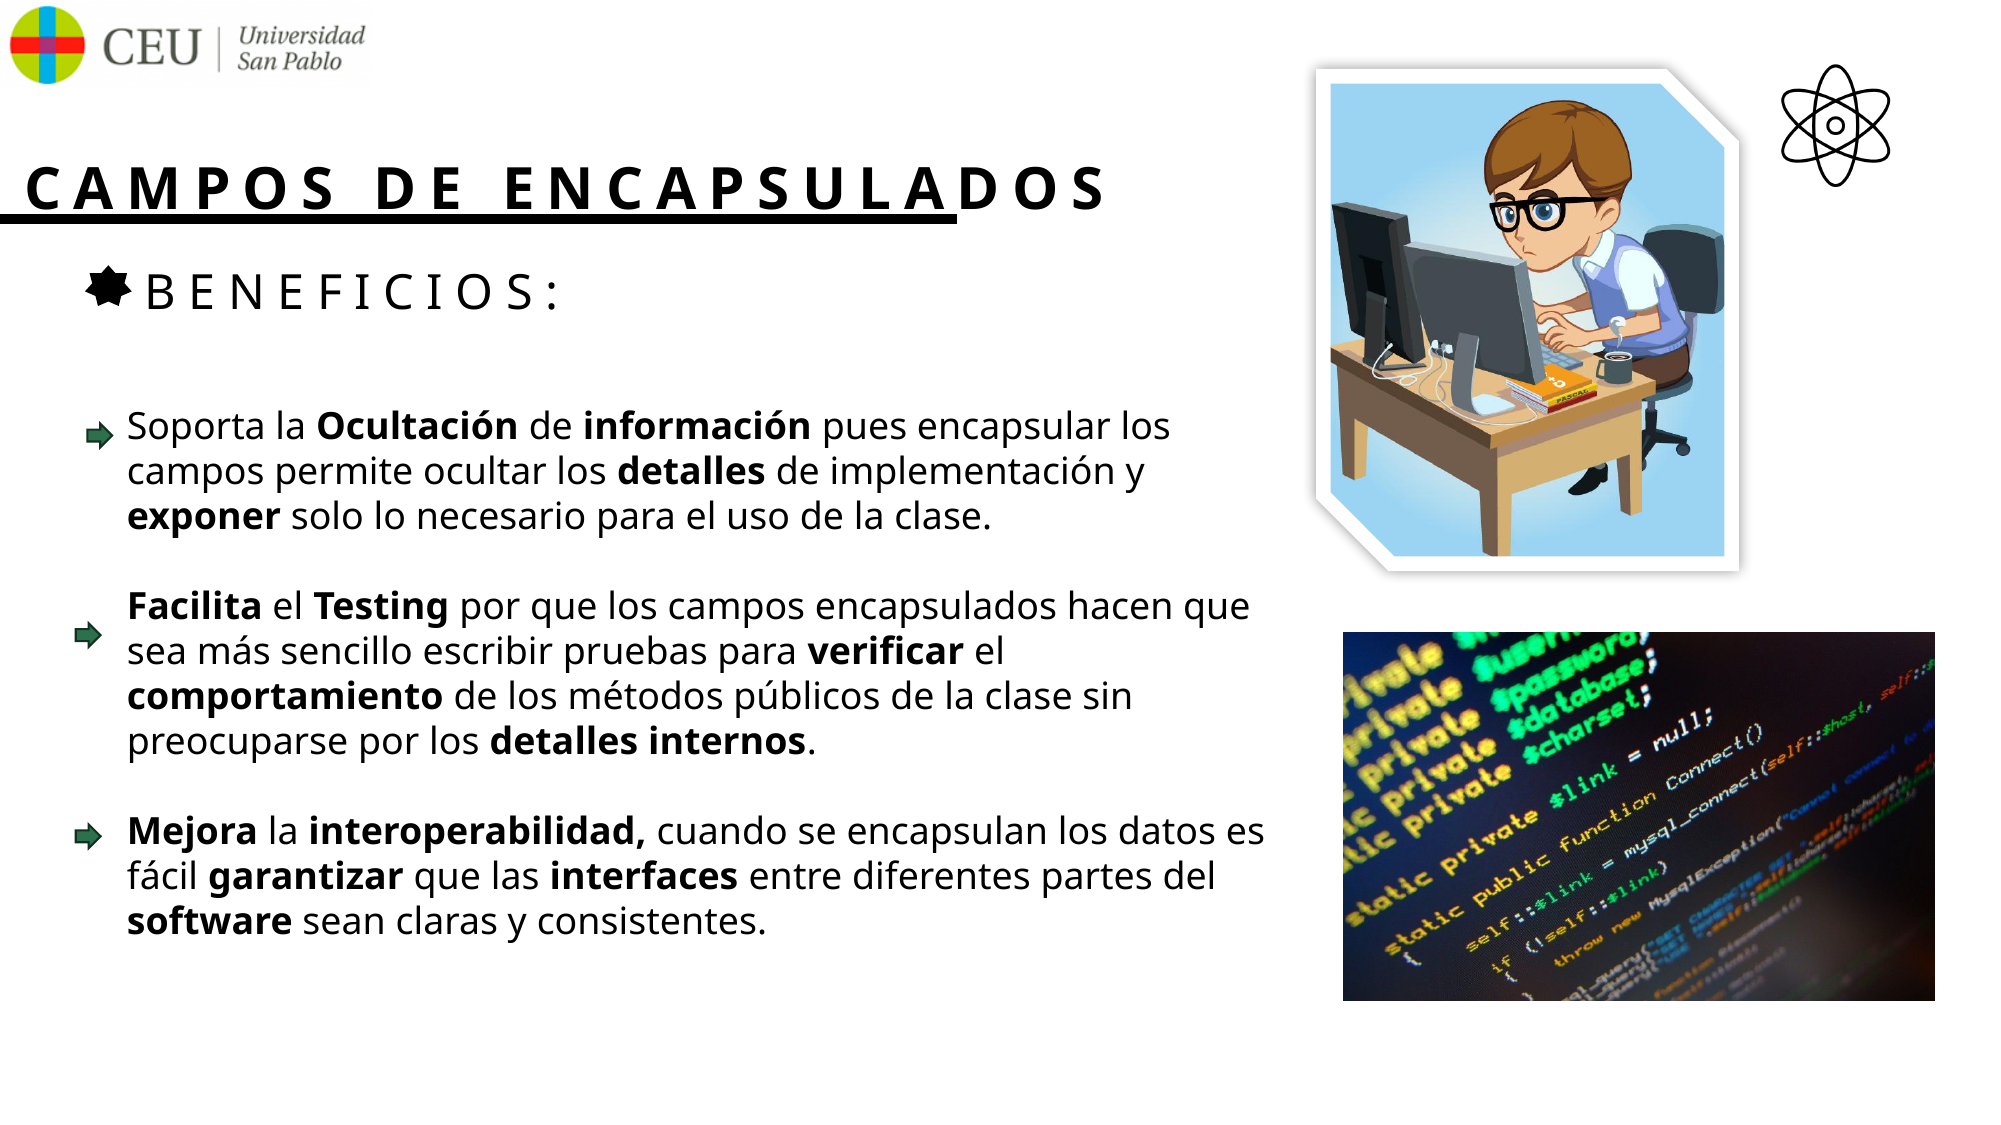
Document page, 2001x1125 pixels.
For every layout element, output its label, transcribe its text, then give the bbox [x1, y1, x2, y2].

text_box [0, 214, 957, 224]
title Campos de encapsulados [9, 130, 1306, 271]
text_box Beneficios: [130, 241, 577, 328]
picture [1760, 50, 1911, 201]
text_box [86, 421, 114, 450]
text_box [74, 821, 103, 851]
text_box [84, 265, 132, 306]
text_box Soporta la Ocultación de información pues encapsular los campos permite ocultar los detalles de implementación y exponer solo lo necesario para el uso de la clase. Facilita el Testing por que los campos encapsulados hacen que sea más sencillo escribir pruebas para verificar el comportamiento de los métodos públicos de la clase sin preocuparse por los detalles internos. Mejora la interoperabilidad, cuando se encapsulan los datos es fácil garantizar que las interfaces entre diferentes partes del software sean claras y consistentes. [111, 354, 1323, 1040]
text_box [74, 620, 103, 650]
picture [1323, 76, 1732, 564]
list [0, 0, 400, 146]
picture [1343, 632, 1935, 1001]
